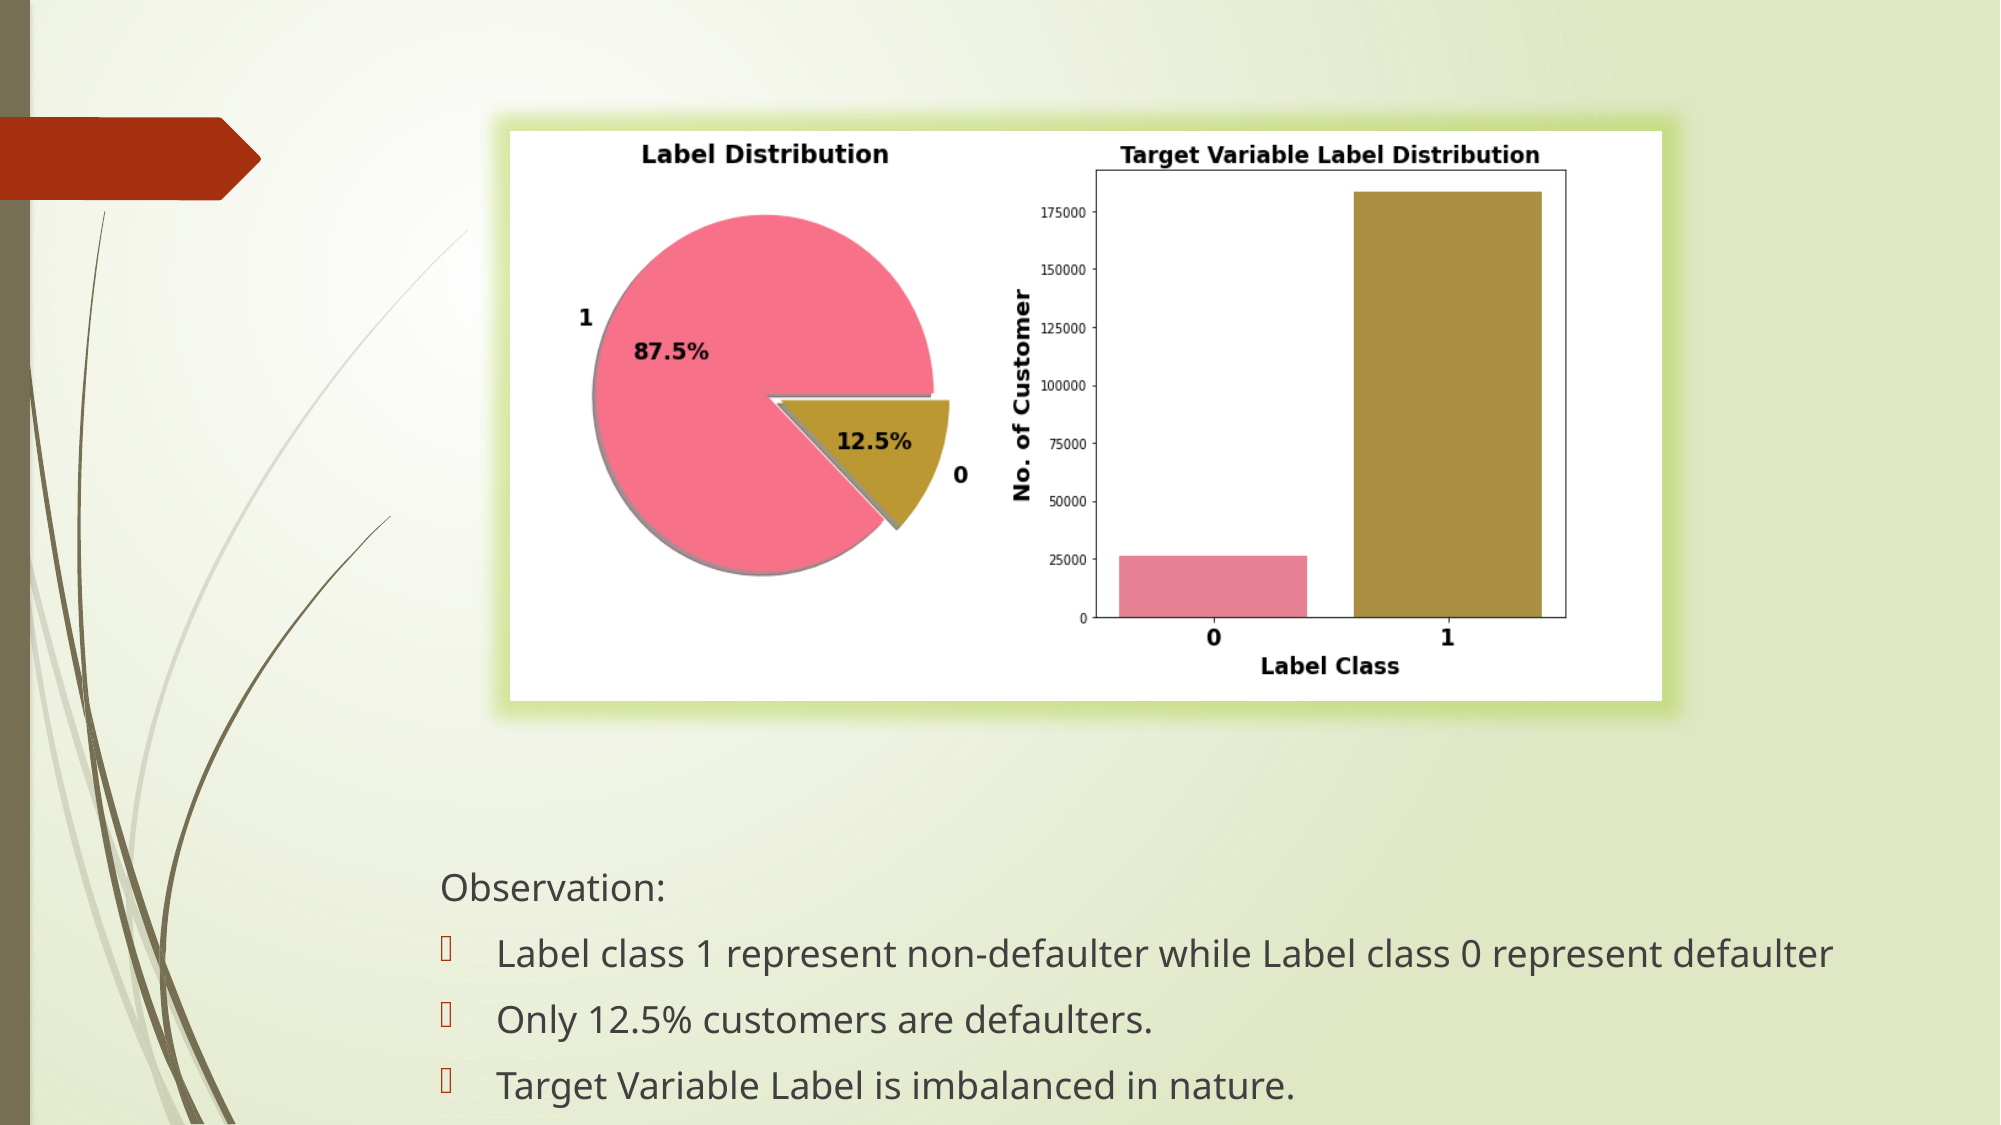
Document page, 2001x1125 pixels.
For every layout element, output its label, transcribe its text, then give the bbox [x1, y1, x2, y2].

list Observation: Label class 1 represent non-defaulter while Label class 0 represent defaulter Only 12.5% customers are defaulters. Target Variable Label is imbalanced in nature. [424, 856, 1888, 1125]
picture [511, 132, 1660, 699]
